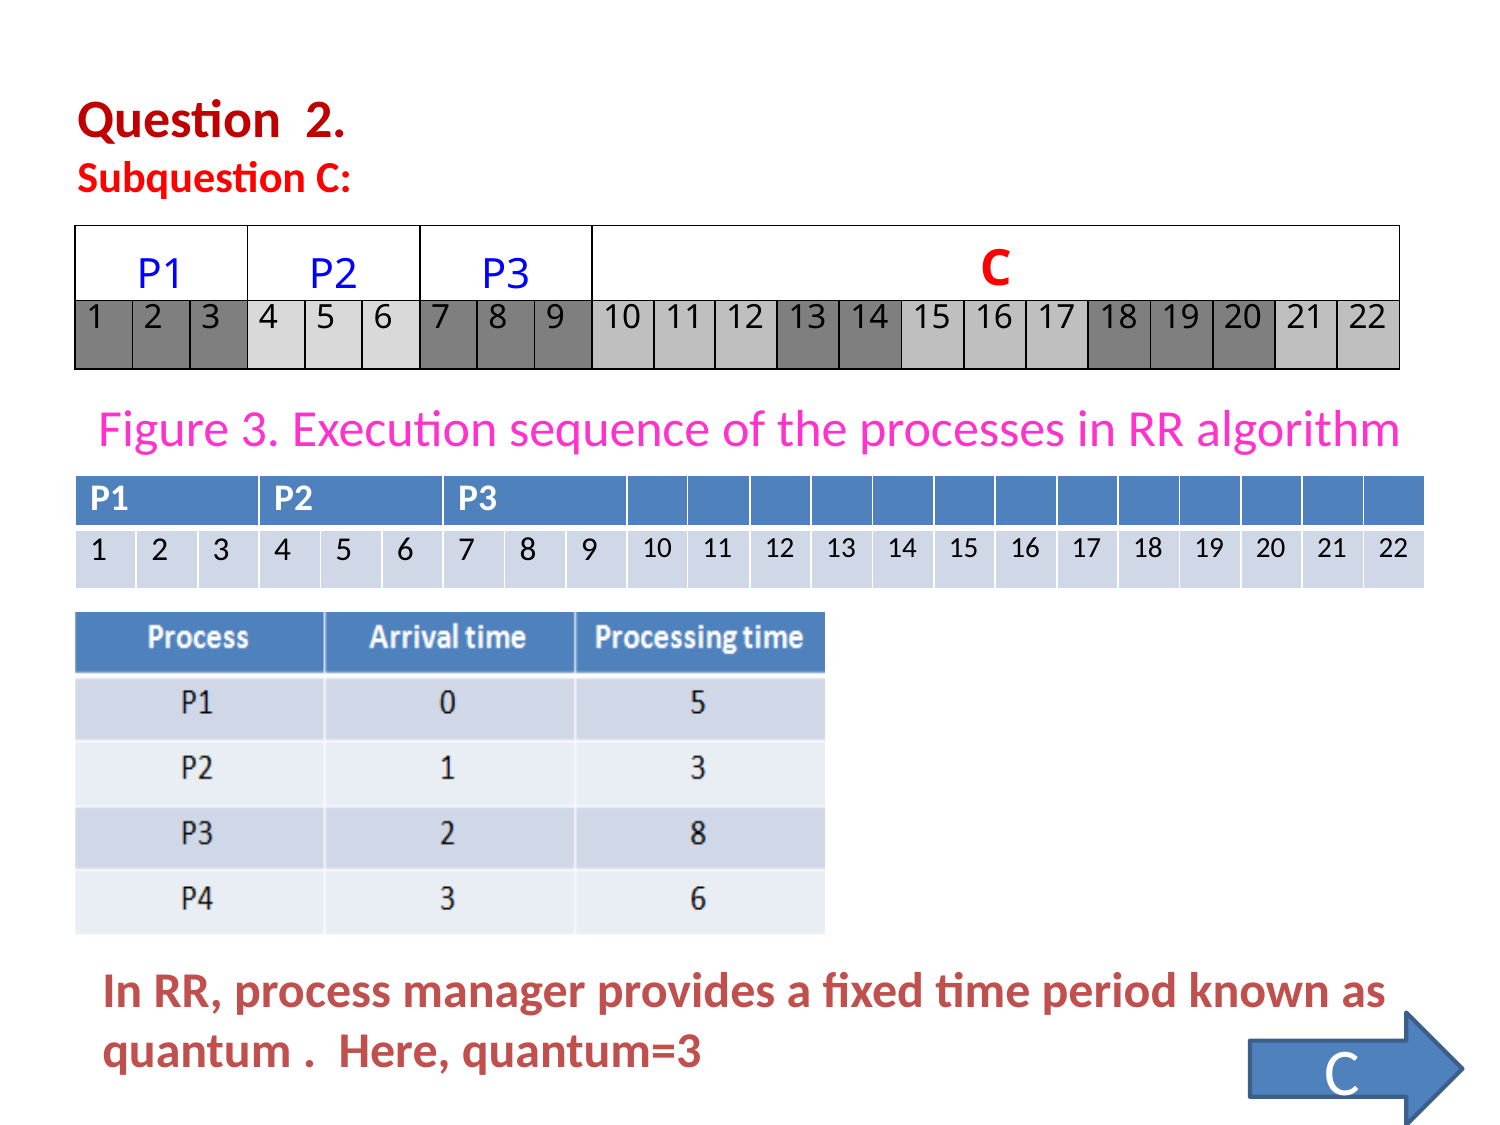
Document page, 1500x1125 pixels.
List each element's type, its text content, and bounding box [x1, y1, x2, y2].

table_header [1058, 476, 1117, 525]
table_cell 9 [567, 531, 626, 588]
table_cell 18 [1089, 301, 1150, 368]
table_cell 20 [1214, 301, 1274, 368]
table_cell 16 [996, 531, 1056, 588]
table_cell 10 [593, 301, 653, 368]
table_header [873, 476, 933, 525]
text_box Figure 3. Execution sequence of the processes in RR algorithm [37, 387, 1463, 465]
table_cell 11 [688, 531, 749, 588]
table_cell 15 [902, 301, 963, 368]
table_cell 3 [191, 301, 247, 368]
table_cell 1 [76, 531, 135, 588]
table_cell 19 [1180, 531, 1240, 588]
table_header [1364, 476, 1424, 525]
table_cell 9 [535, 301, 591, 368]
picture [74, 612, 826, 937]
table_header P1 [76, 226, 247, 300]
table_header P3 [421, 226, 591, 300]
table_header [935, 476, 994, 525]
table_cell 20 [1242, 531, 1301, 588]
table_cell 5 [321, 531, 381, 588]
table_header [1303, 476, 1363, 525]
table_cell 14 [873, 531, 933, 588]
table_cell 18 [1119, 531, 1179, 588]
table_cell 2 [137, 531, 197, 588]
table_cell 13 [812, 531, 872, 588]
table_cell 21 [1276, 301, 1336, 368]
title Question 2. Subquestion C: [62, 75, 1413, 263]
table_cell 8 [505, 531, 565, 588]
table_header P1 [76, 476, 258, 525]
table_cell 6 [383, 531, 442, 588]
table_cell 4 [260, 531, 320, 588]
table_header [996, 476, 1056, 525]
table_cell 3 [199, 531, 258, 588]
table_header [1180, 476, 1240, 525]
table_header P2 [248, 226, 419, 300]
table_header [1242, 476, 1301, 525]
table_header [1119, 476, 1179, 525]
table_cell 12 [716, 301, 776, 368]
text_box C [1247, 1010, 1465, 1125]
table_cell 21 [1303, 531, 1363, 588]
table_cell 16 [965, 301, 1025, 368]
table_cell 7 [421, 301, 476, 368]
table_cell 4 [248, 301, 304, 368]
table_header [688, 476, 749, 525]
table_cell 10 [628, 531, 687, 588]
table_cell 7 [444, 531, 504, 588]
table_header [751, 476, 810, 525]
table_cell 14 [840, 301, 901, 368]
table_cell 17 [1027, 301, 1087, 368]
table_cell 15 [935, 531, 994, 588]
table_cell 19 [1151, 301, 1212, 368]
table_cell 13 [778, 301, 838, 368]
table_cell 17 [1058, 531, 1117, 588]
table_cell 5 [306, 301, 361, 368]
table_header [628, 476, 687, 525]
table_header P3 [444, 476, 626, 525]
table_cell 8 [478, 301, 534, 368]
table_cell 1 [76, 301, 132, 368]
text_box In RR, process manager provides a fixed time period known as quantum . Here, quantum=3 [87, 949, 1463, 1085]
table_cell 11 [655, 301, 714, 368]
table_cell 22 [1364, 531, 1424, 588]
table_cell 12 [751, 531, 810, 588]
table_cell 6 [363, 301, 419, 368]
table_header C [593, 226, 1399, 300]
table_cell 2 [133, 301, 189, 368]
table_header P2 [260, 476, 442, 525]
table_header [812, 476, 872, 525]
table_cell 22 [1338, 301, 1399, 368]
